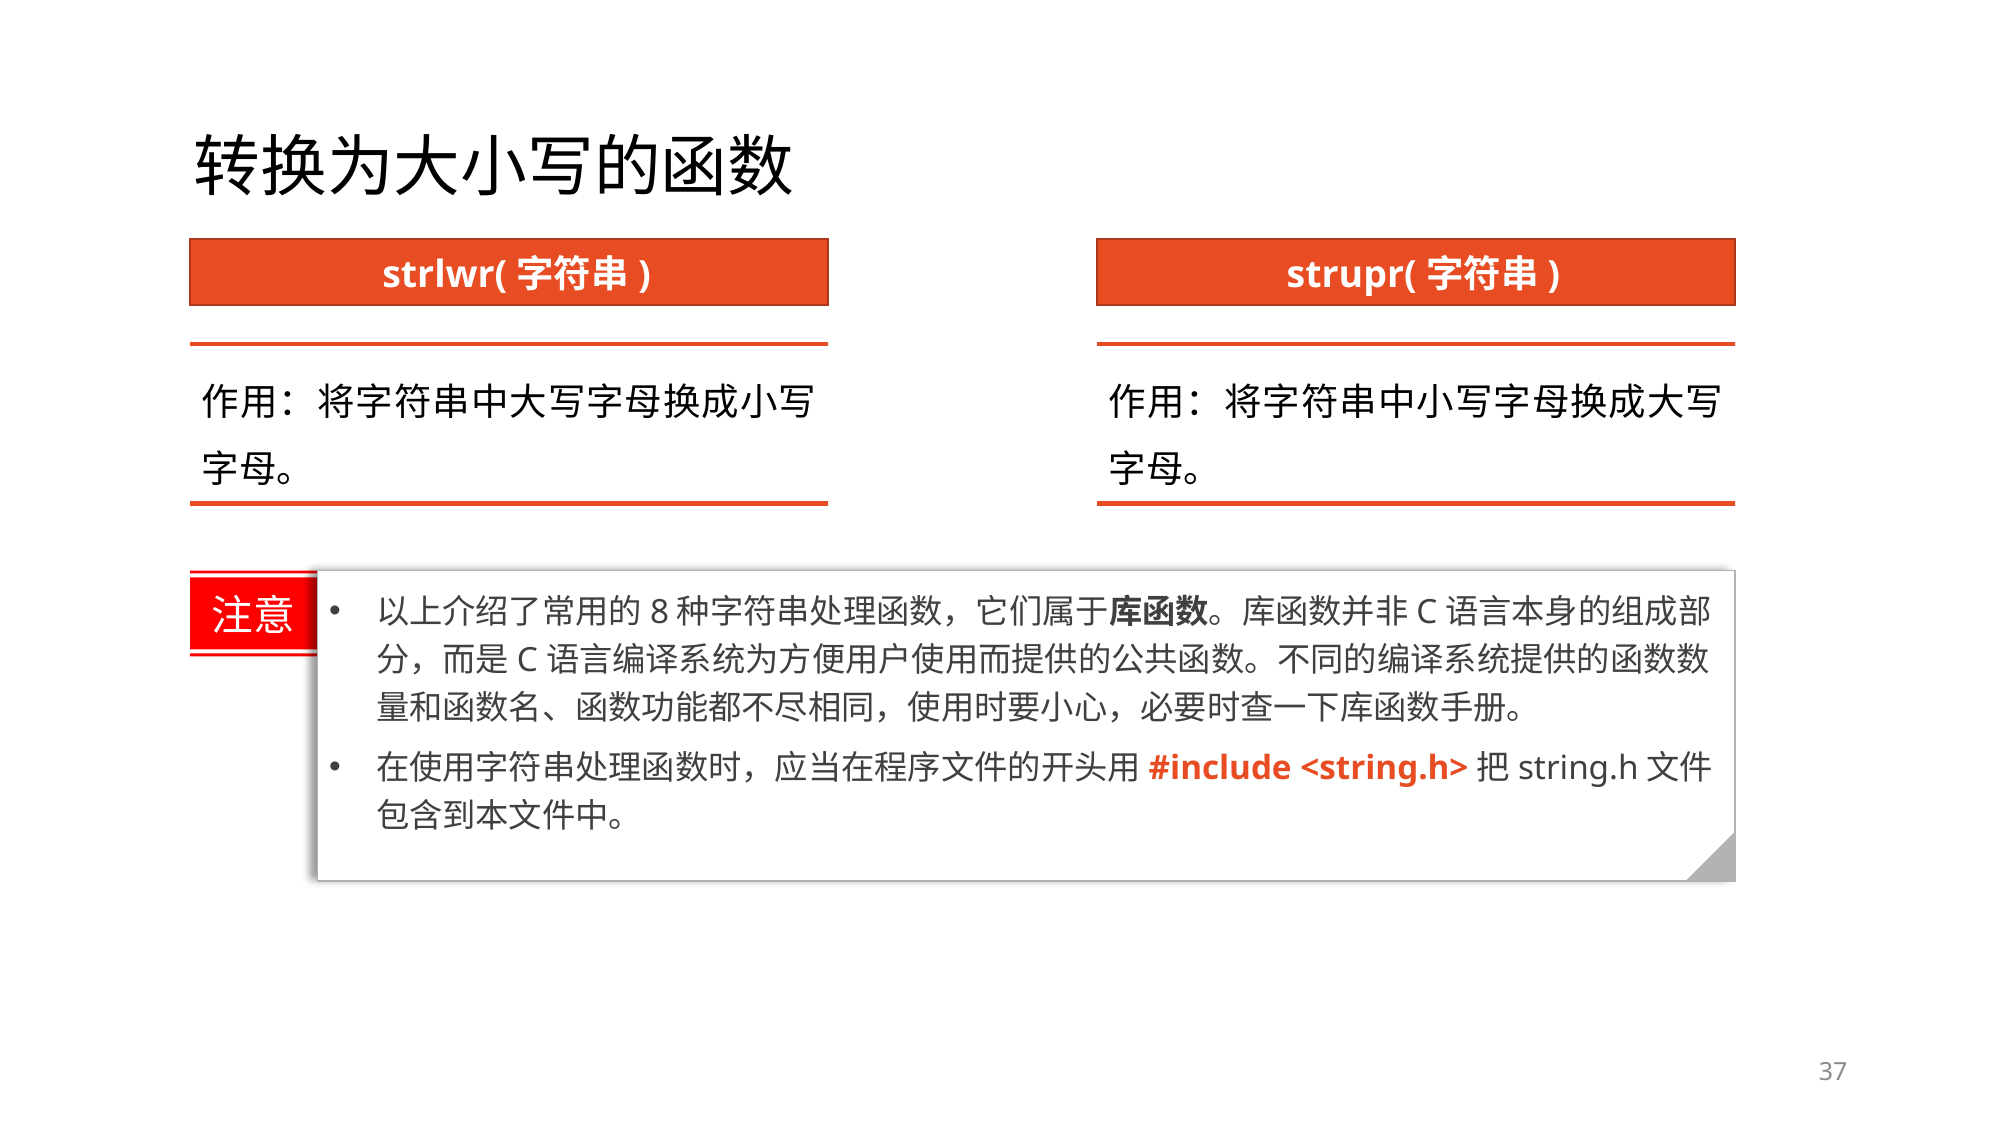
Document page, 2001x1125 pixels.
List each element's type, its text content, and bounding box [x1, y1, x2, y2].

slide_number 37 [1412, 1042, 1863, 1103]
text_box strupr(字符串) [1096, 238, 1736, 306]
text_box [190, 570, 1736, 882]
text_box strlwr(字符串) [189, 238, 829, 306]
title 转换为大小写的函数 [178, 60, 1151, 278]
